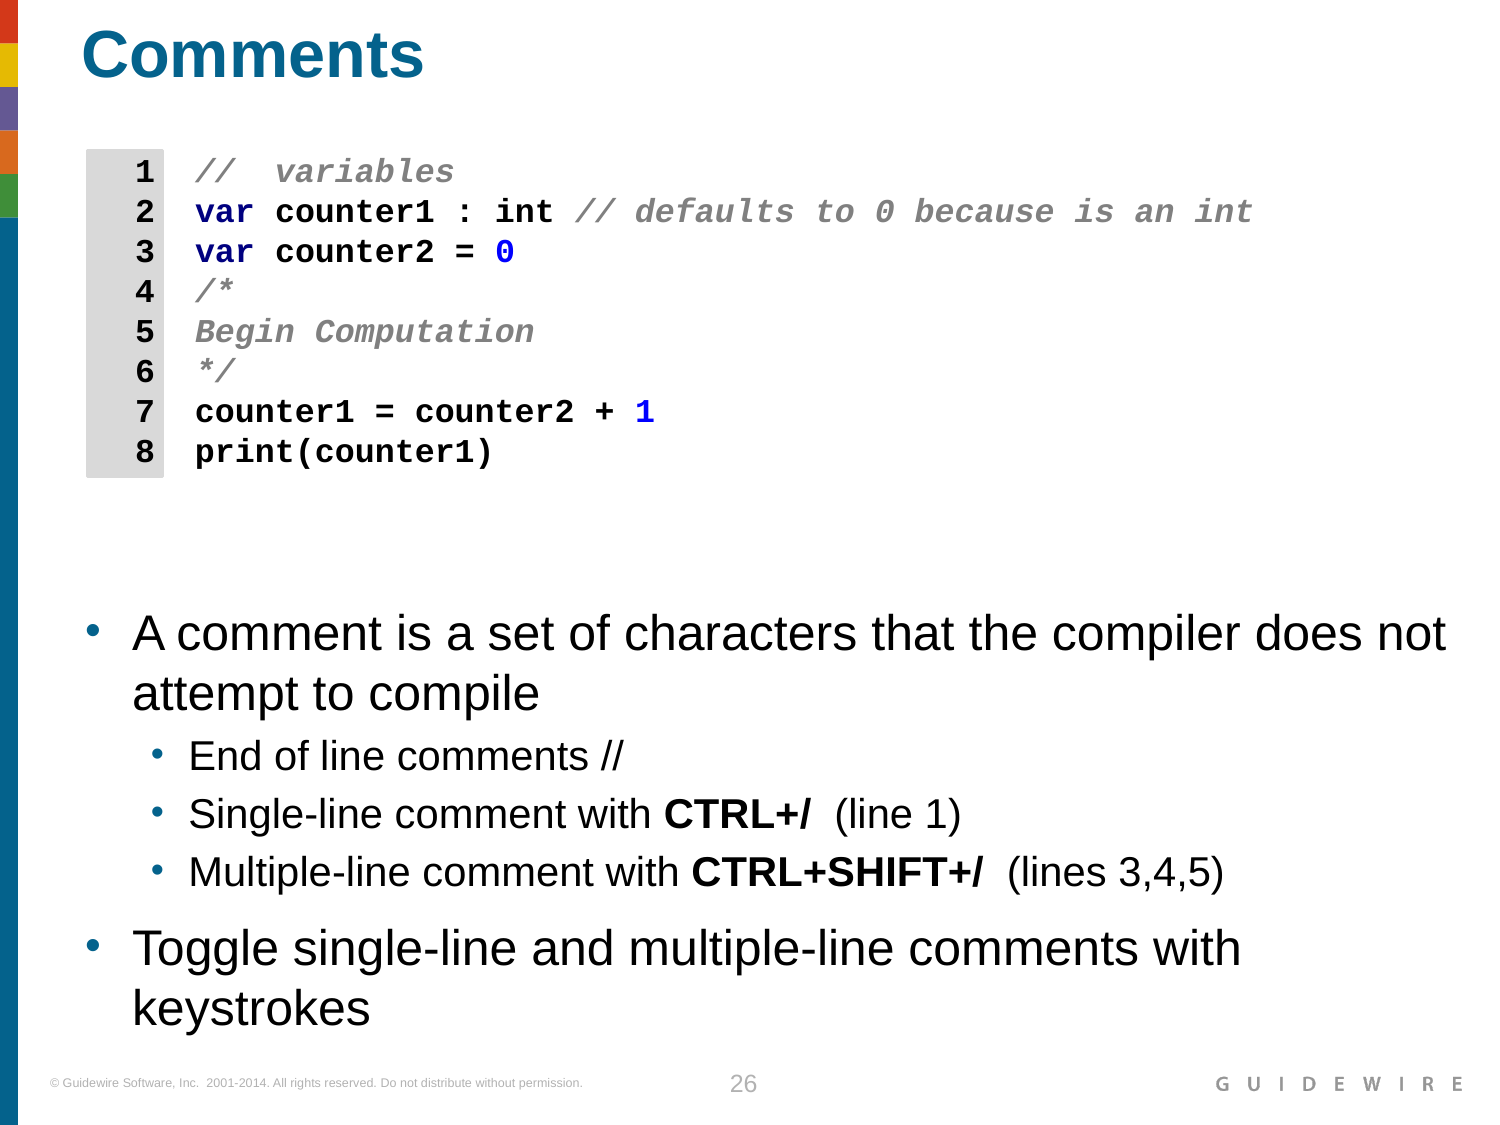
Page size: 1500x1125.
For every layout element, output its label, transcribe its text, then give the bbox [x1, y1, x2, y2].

title Comments [81, 19, 1446, 142]
picture [1215, 1073, 1480, 1096]
text_box [87, 473, 163, 477]
list A comment is a set of characters that the compiler does not attempt to compile End of line comments // Single-line comment with CTRL+/ (line 1) Multiple-line comment with CTRL+SHIFT+/ (lines 3,4,5) Toggle single-line and multiple-line comments with keystrokes [85, 600, 1450, 1050]
text_box 1 // variables 2 var counter1 : int // defaults to 0 because is an int 3 var counter2 = 0 4 /* 5 Begin Computation 6 */ 7 counter1 = counter2 + 1 8 print(counter1) [75, 149, 1450, 473]
